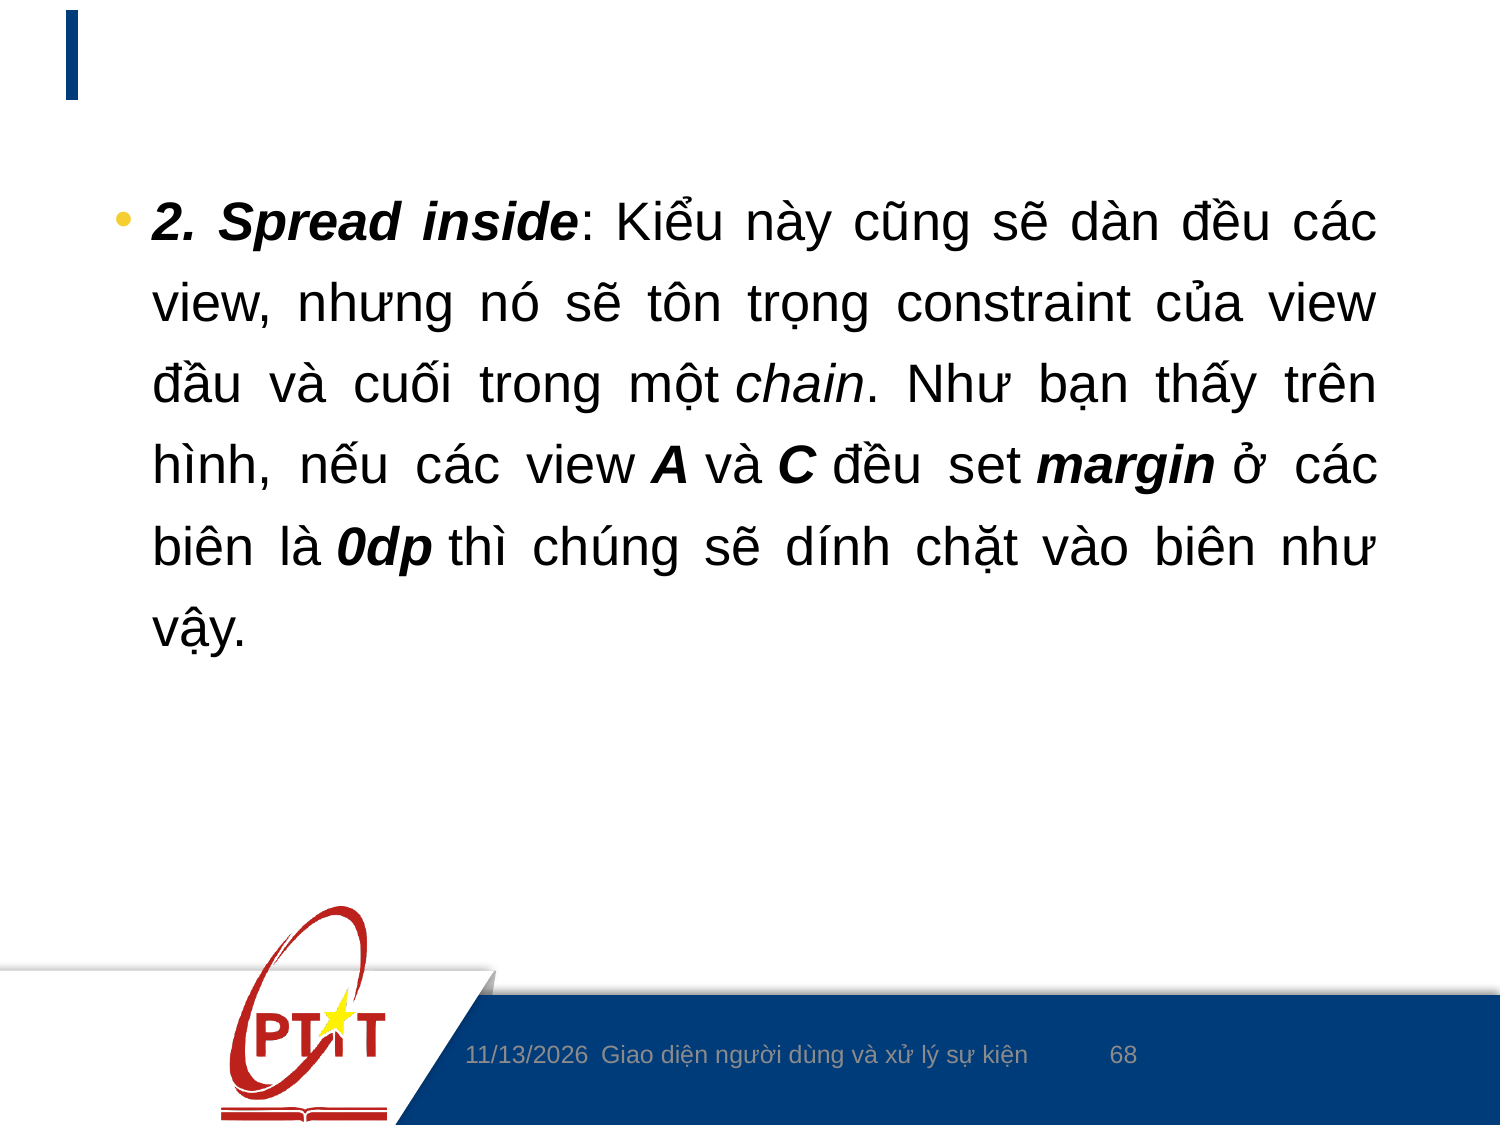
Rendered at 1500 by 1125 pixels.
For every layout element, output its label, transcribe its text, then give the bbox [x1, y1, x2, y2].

slide_number 68 [815, 1023, 1153, 1084]
picture [221, 906, 387, 1122]
footer Giao diện người dùng và xử lý sự kiện [561, 1023, 815, 1084]
list 2. Spread inside: Kiểu này cũng sẽ dàn đều các view, nhưng nó sẽ tôn trọng constraint của view đầu và cuối trong một chain. Như bạn thấy trên hình, nếu các view A và C đều set margin ở các biên là 0dp thì chúng sẽ dính chặt vào biên như vậy. [99, 162, 1394, 882]
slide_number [450, 1023, 561, 1084]
